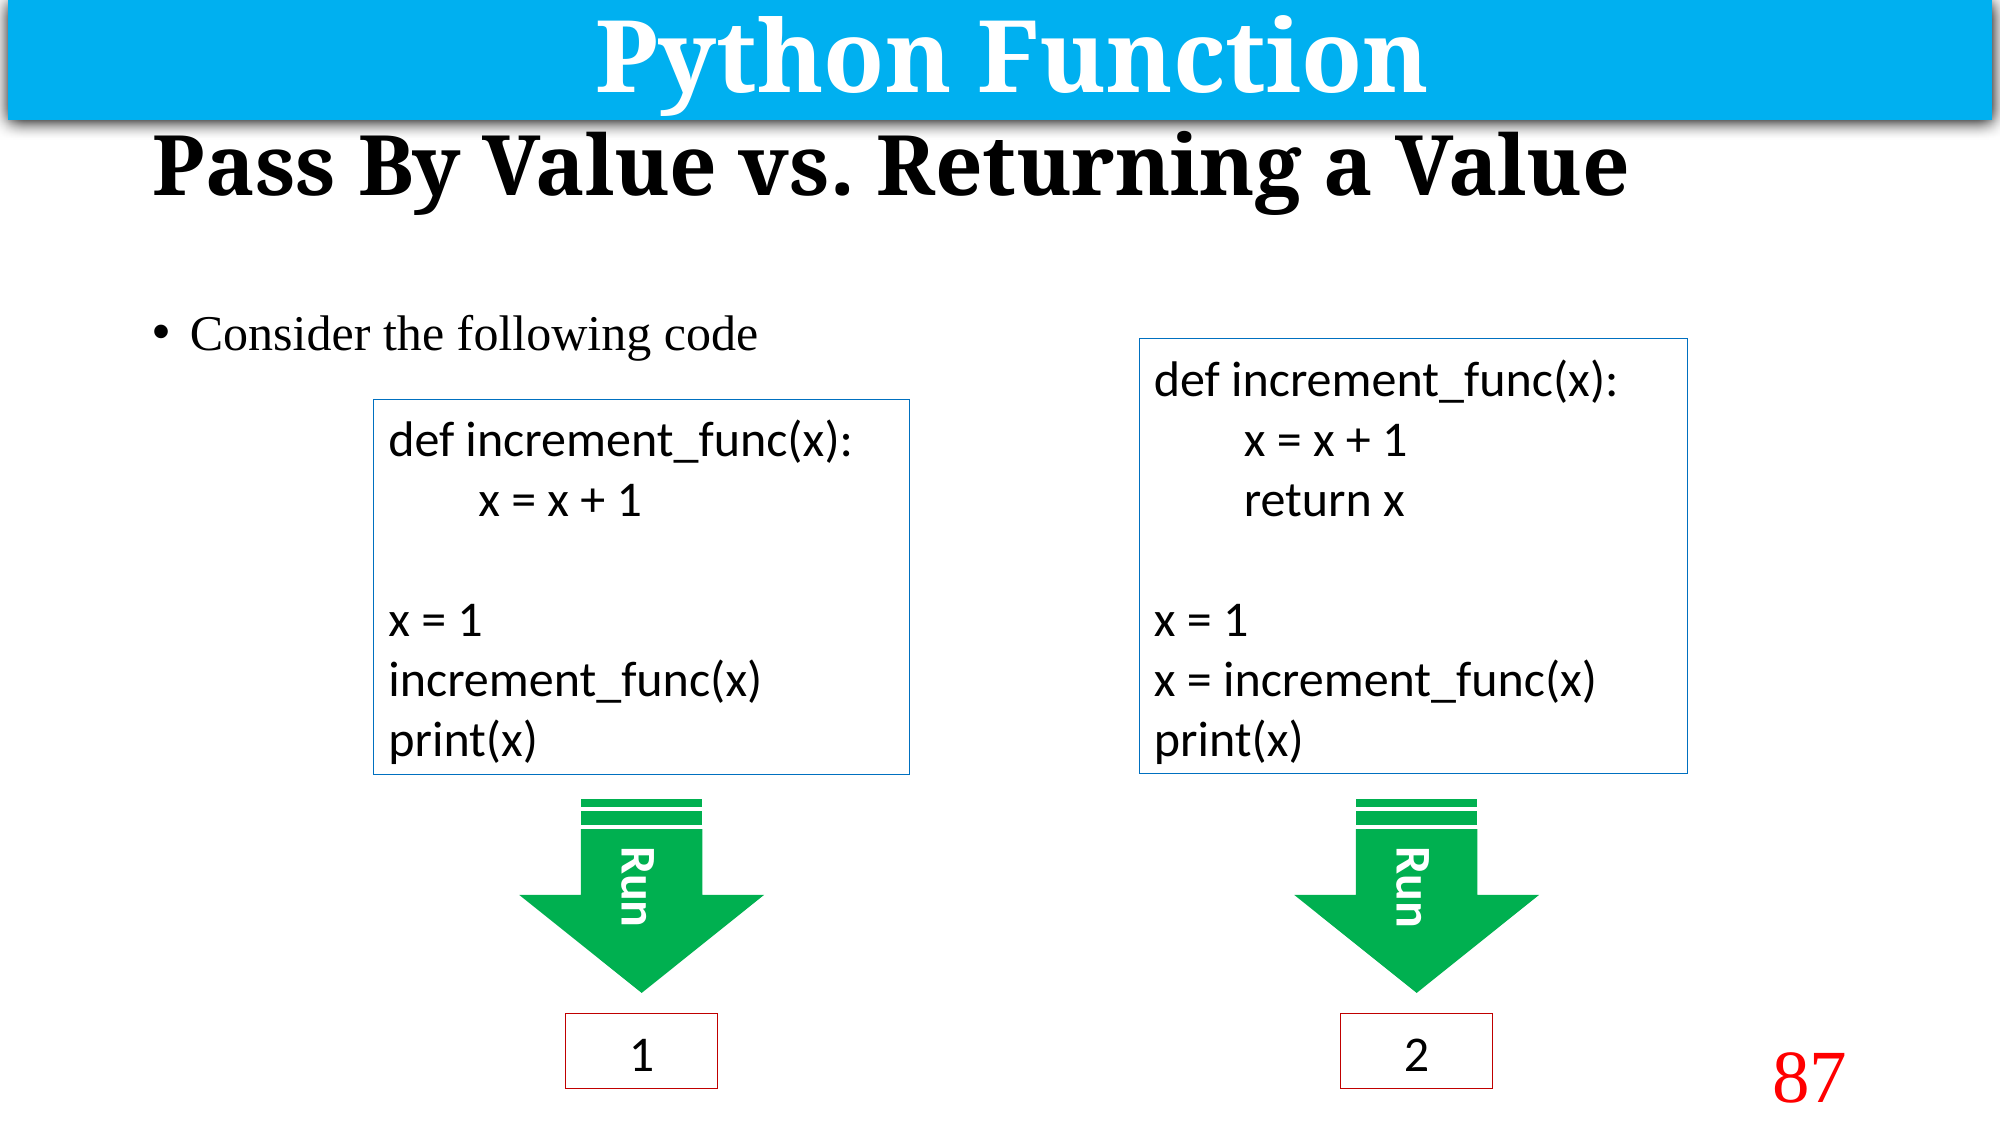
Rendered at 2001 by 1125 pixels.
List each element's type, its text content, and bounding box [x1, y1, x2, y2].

text_box Python Function [8, 0, 1992, 120]
slide_number 87 [1412, 1042, 1863, 1103]
list Consider the following code [137, 299, 1917, 1103]
text_box 2 [1340, 1013, 1493, 1089]
text_box Run [581, 799, 702, 807]
text_box Run [1356, 799, 1477, 807]
text_box 1 [565, 1013, 718, 1089]
text_box def increment_func(x): x = x + 1 return x x = 1 x = increment_func(x) print(x) [1139, 338, 1688, 774]
text_box Run [581, 811, 702, 825]
text_box Run [1356, 811, 1477, 825]
text_box Run [1294, 829, 1540, 993]
text_box Run [519, 829, 765, 993]
title Pass By Value vs. Returning a Value [137, 138, 1863, 278]
text_box def increment_func(x): x = x + 1 x = 1 increment_func(x) print(x) [373, 399, 910, 775]
